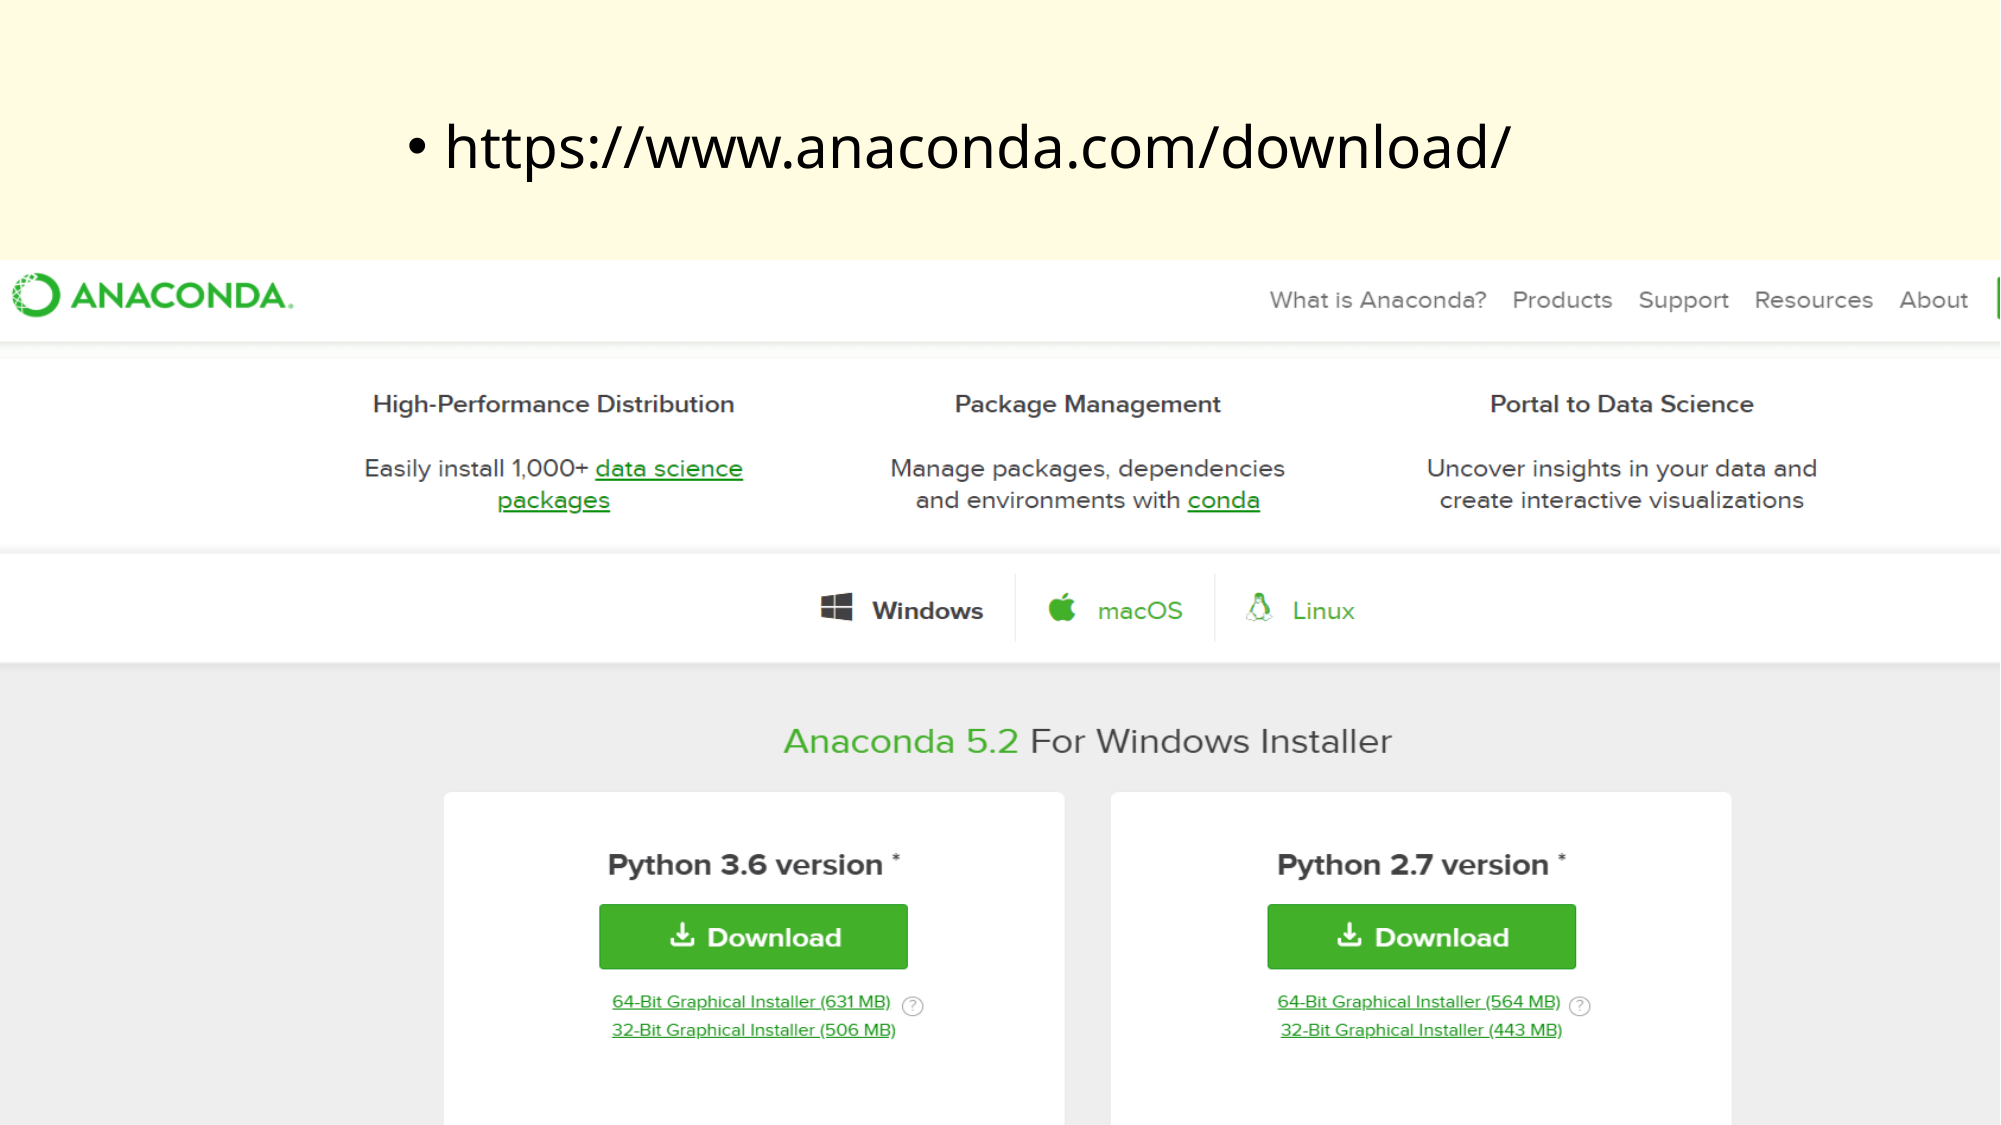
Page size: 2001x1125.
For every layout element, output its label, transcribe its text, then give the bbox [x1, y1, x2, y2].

text_box https://www.anaconda.com/download/ [392, 110, 1743, 245]
picture [0, 260, 2000, 1125]
